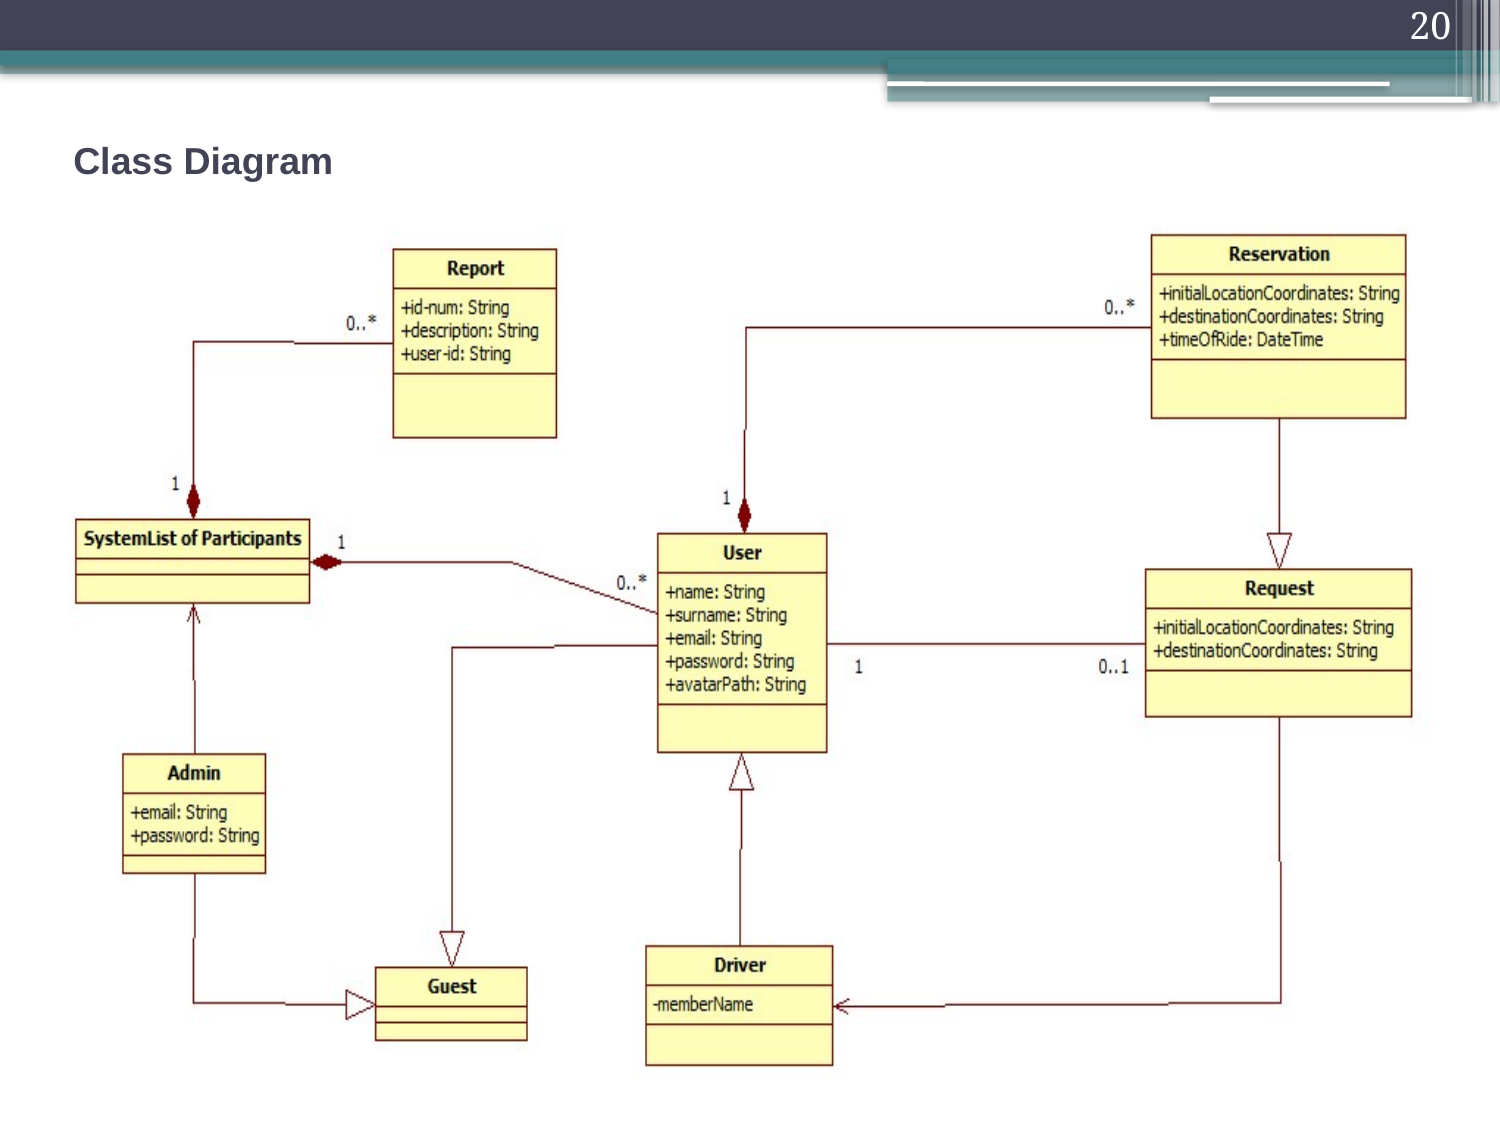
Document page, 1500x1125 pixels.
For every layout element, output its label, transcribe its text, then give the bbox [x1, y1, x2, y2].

title Class Diagram [58, 128, 938, 196]
picture [46, 198, 1442, 1102]
slide_number 20 [1341, 0, 1466, 61]
